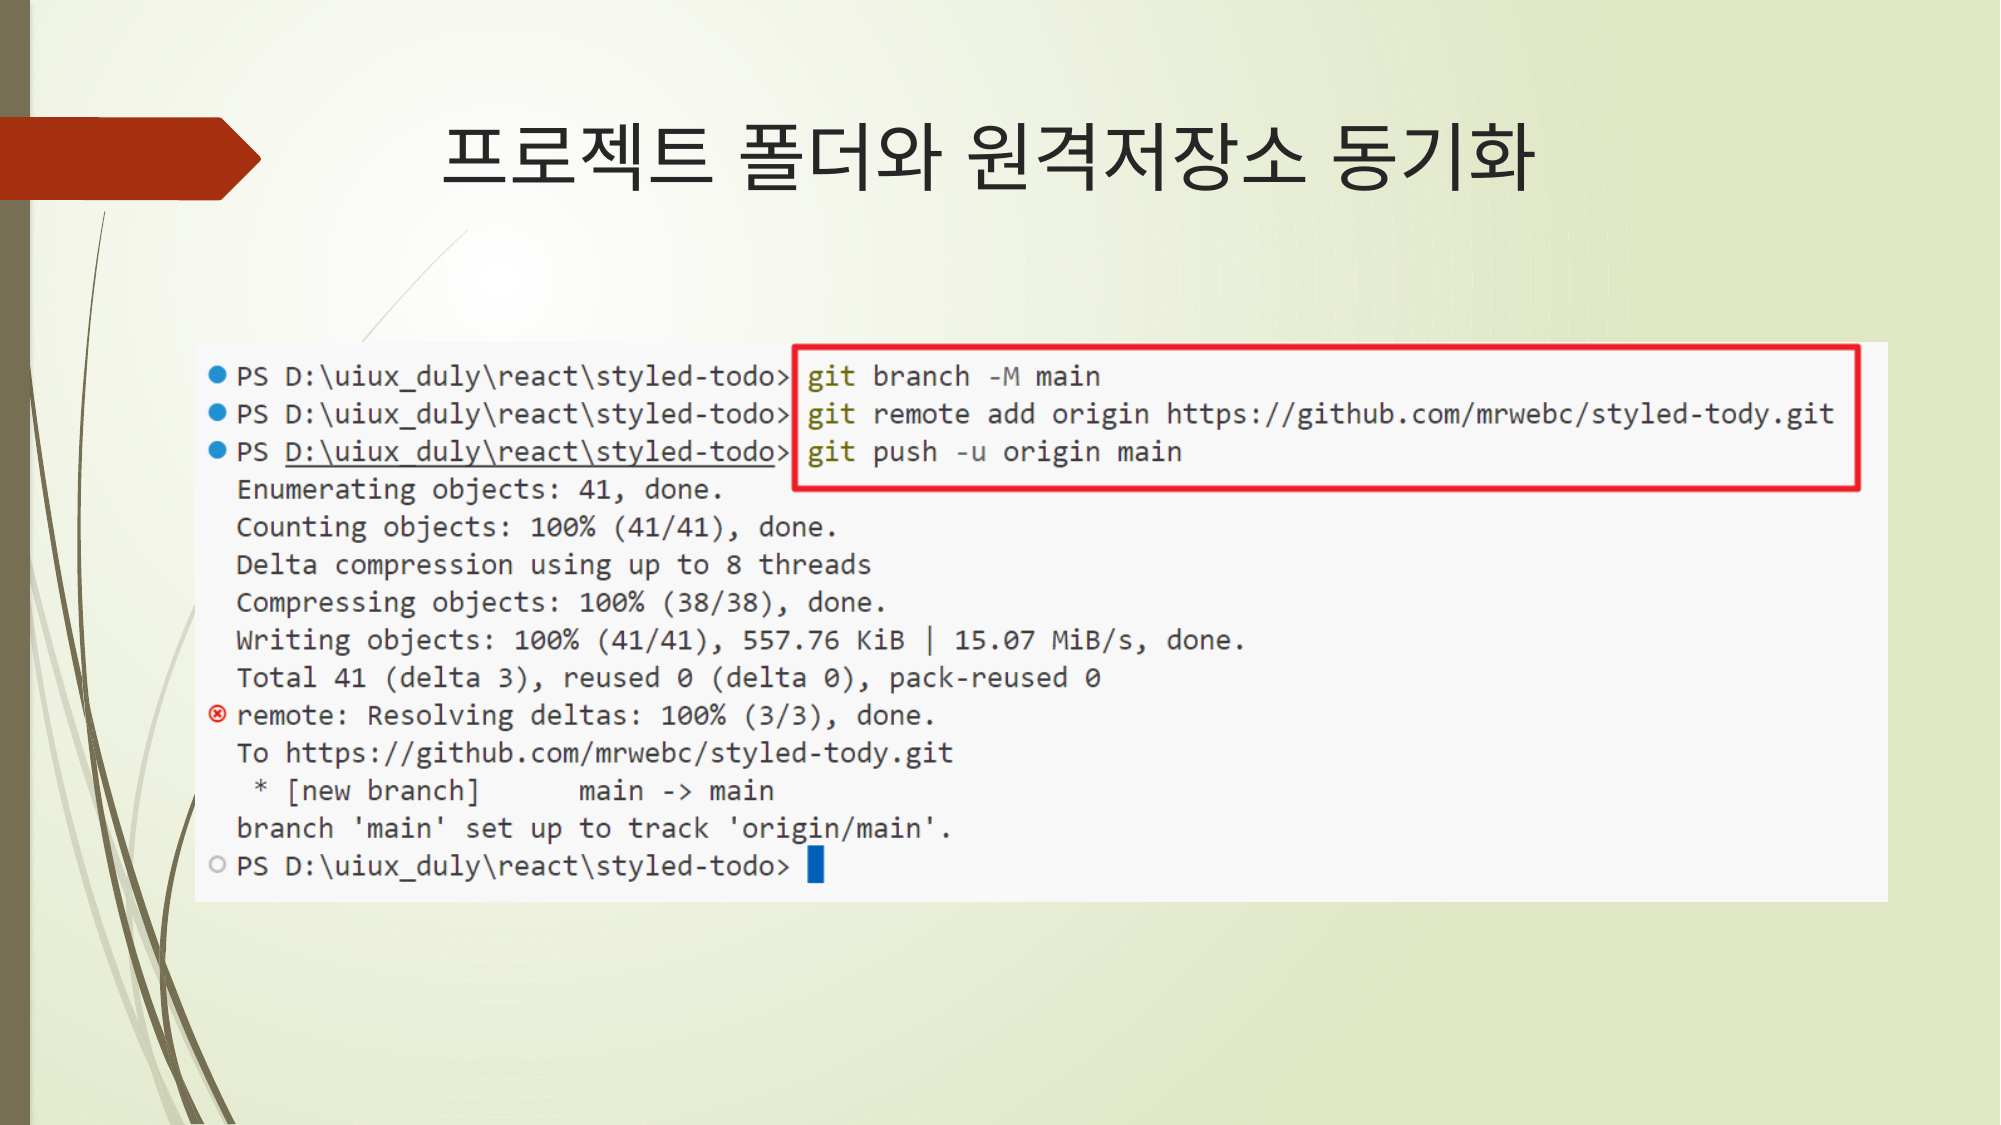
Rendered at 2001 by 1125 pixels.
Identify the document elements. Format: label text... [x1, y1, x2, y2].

title 프로젝트 폴더와 원격저장소 동기화 [425, 102, 1888, 313]
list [194, 341, 1888, 902]
